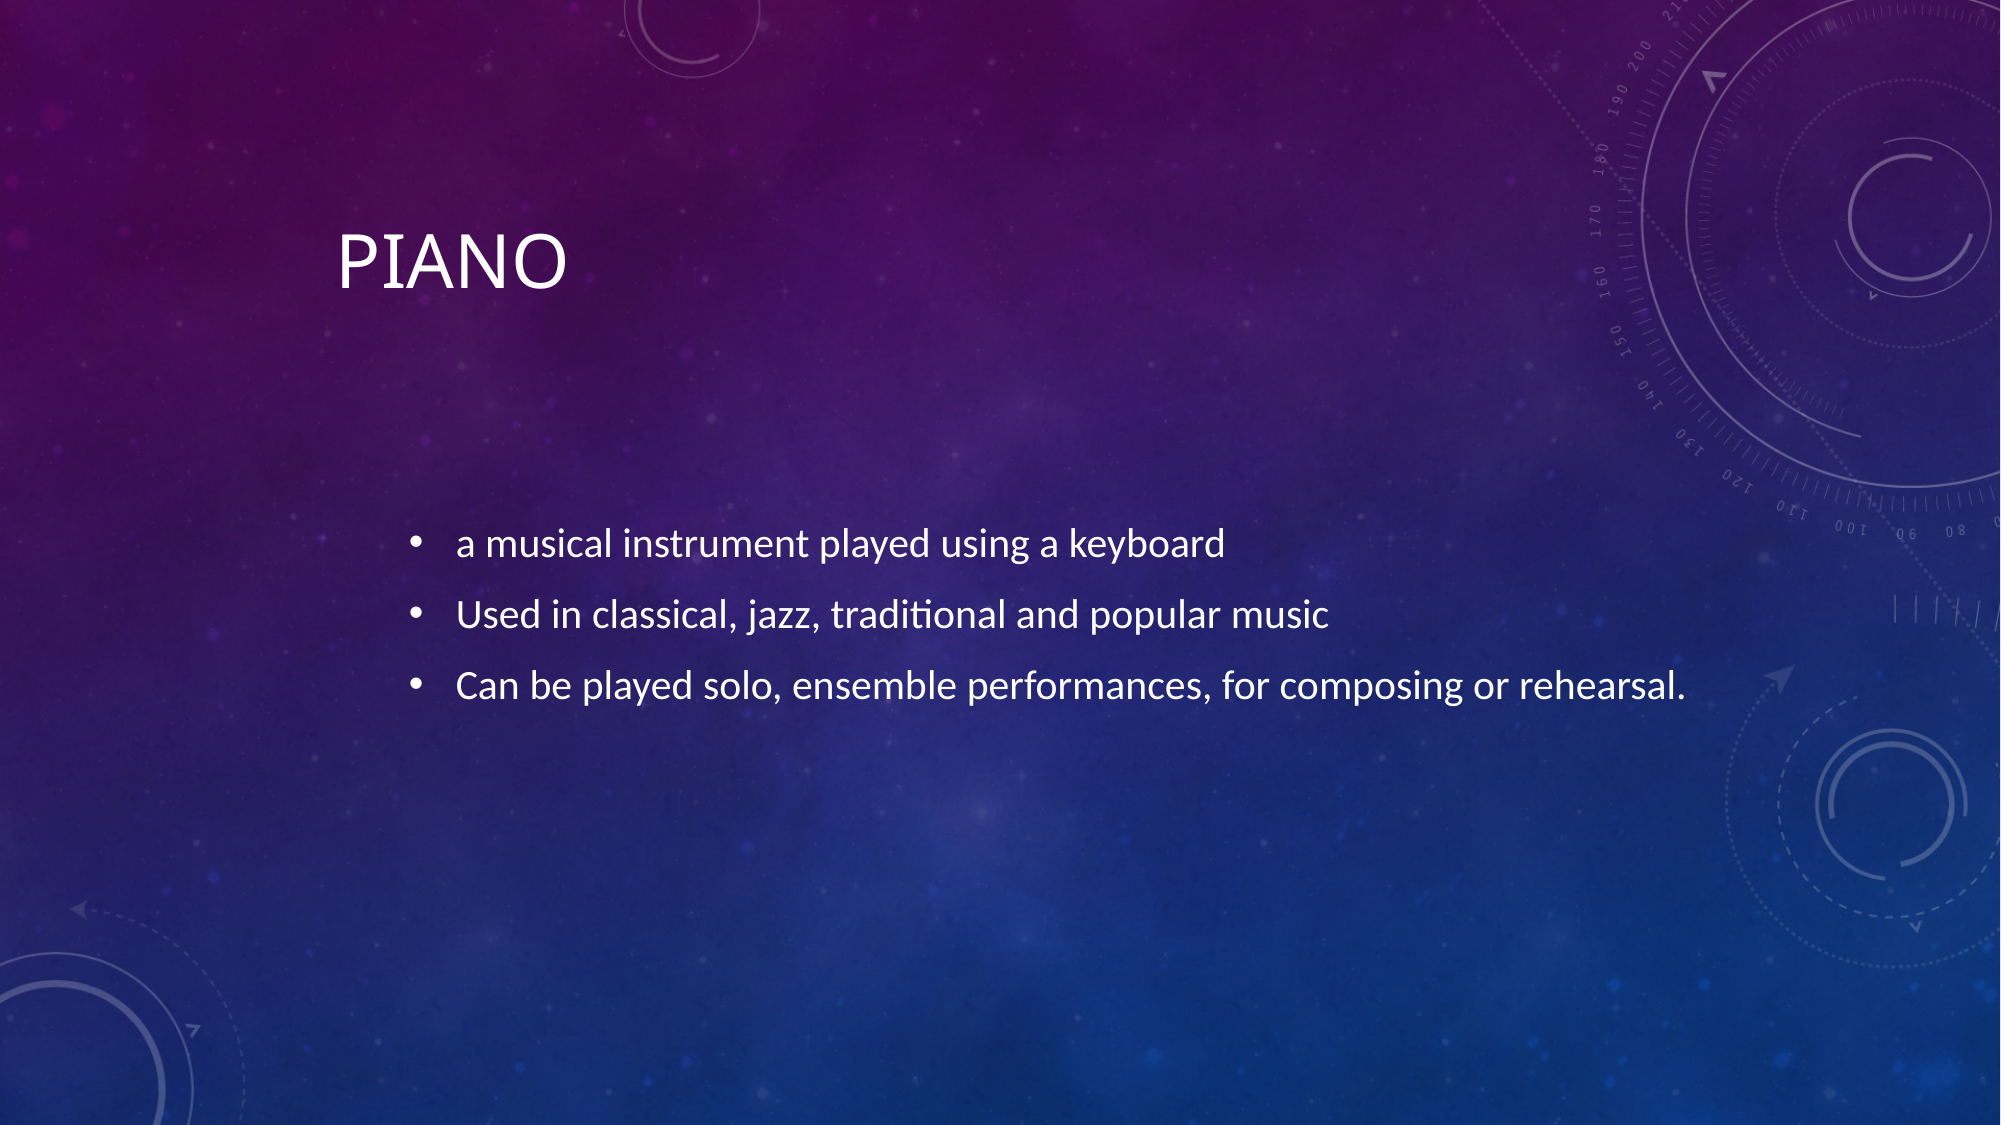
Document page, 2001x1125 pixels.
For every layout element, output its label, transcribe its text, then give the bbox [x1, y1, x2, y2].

title Piano [320, 139, 992, 379]
list a musical instrument played using a keyboard Used in classical, jazz, traditional and popular music Can be played solo, ensemble performances, for composing or rehearsal. [394, 378, 1753, 846]
picture [0, 0, 2001, 1125]
